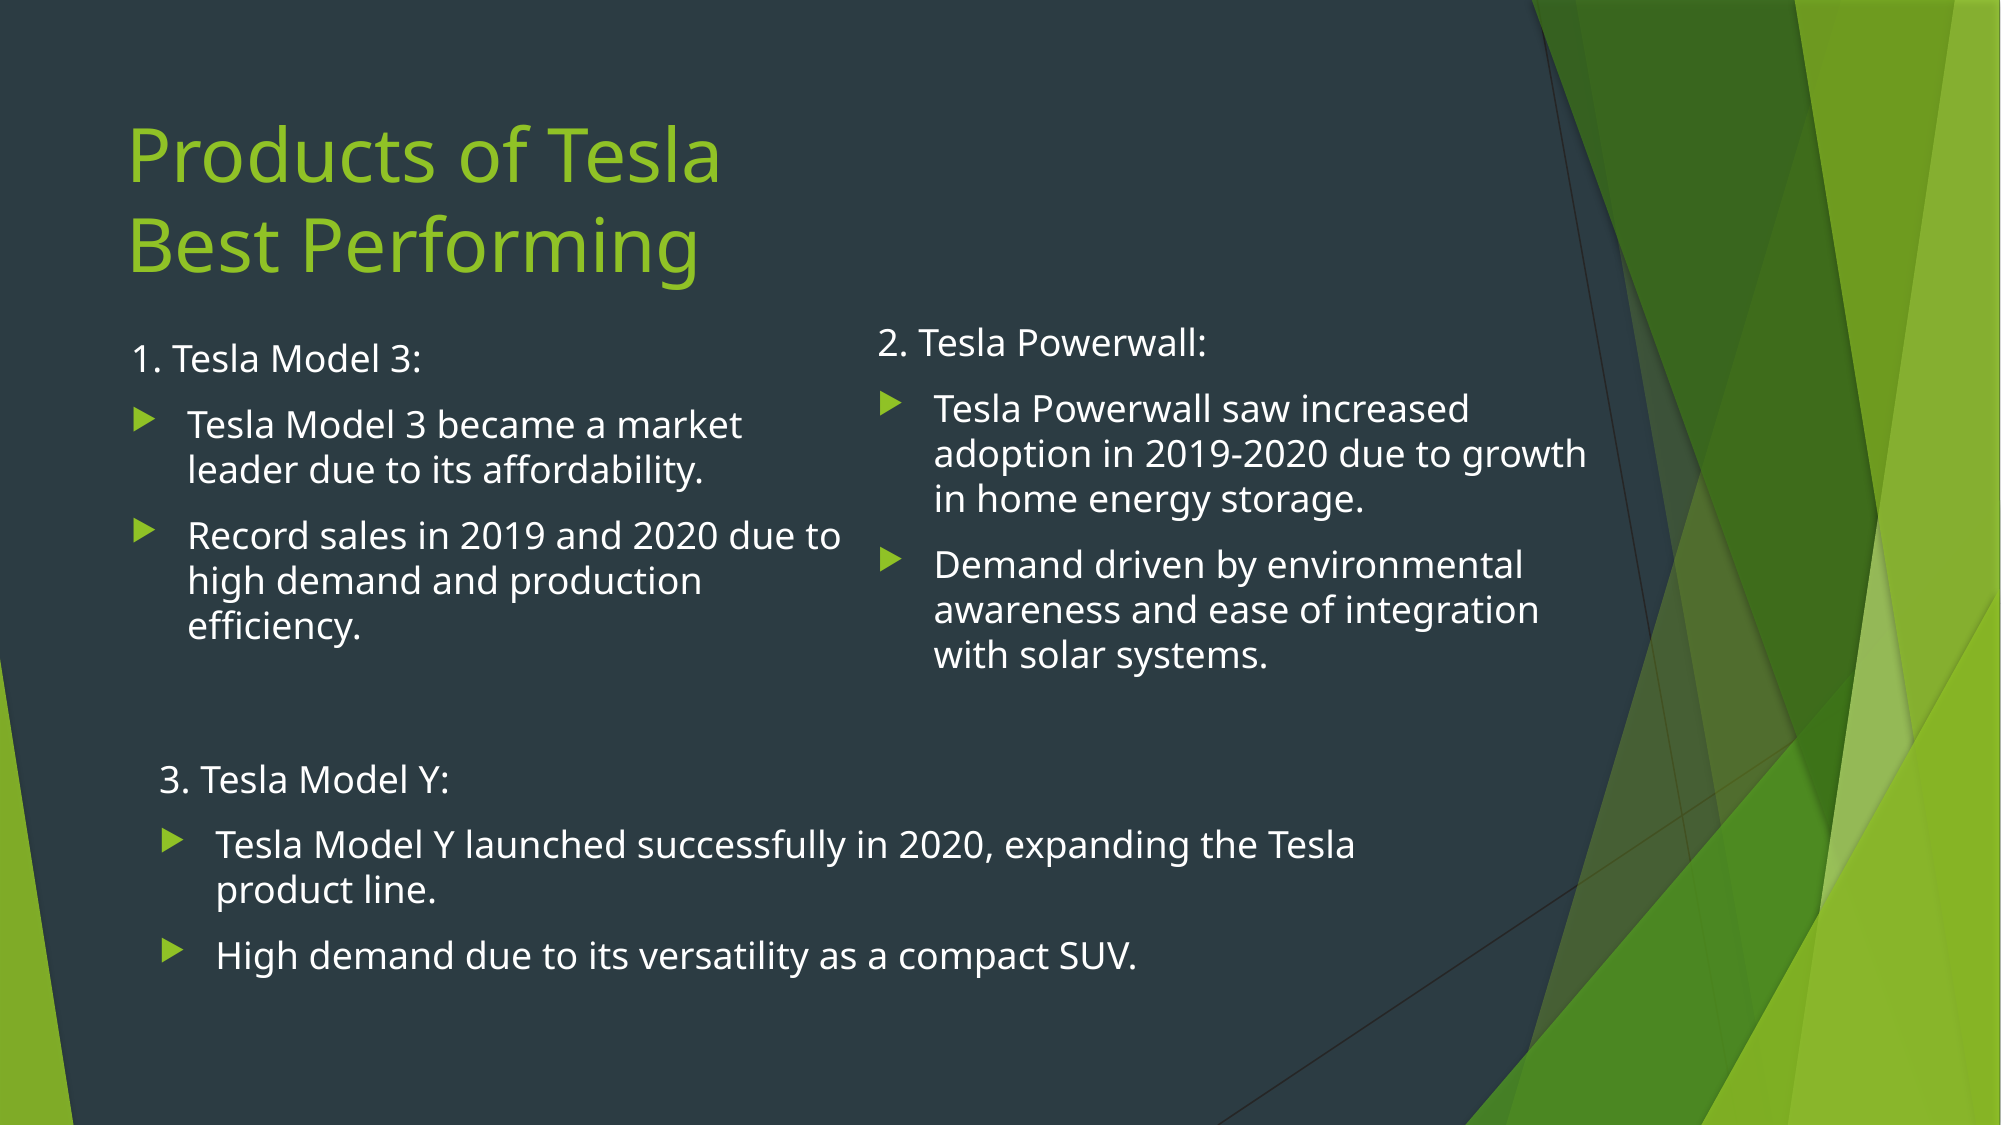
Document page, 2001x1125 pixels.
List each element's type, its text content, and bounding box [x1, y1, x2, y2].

text_box 2. Tesla Powerwall: Tesla Powerwall saw increased adoption in 2019-2020 due to growth in home energy storage. Demand driven by environmental awareness and ease of integration with solar systems. [862, 311, 1608, 719]
title Products of Tesla Best Performing [111, 99, 1522, 317]
list 1. Tesla Model 3: Tesla Model 3 became a market leader due to its affordability. Record sales in 2019 and 2020 due to high demand and production efficiency. [115, 327, 862, 702]
text_box 3. Tesla Model Y: Tesla Model Y launched successfully in 2020, expanding the Tesla product line. High demand due to its versatility as a compact SUV. [144, 748, 1461, 1039]
